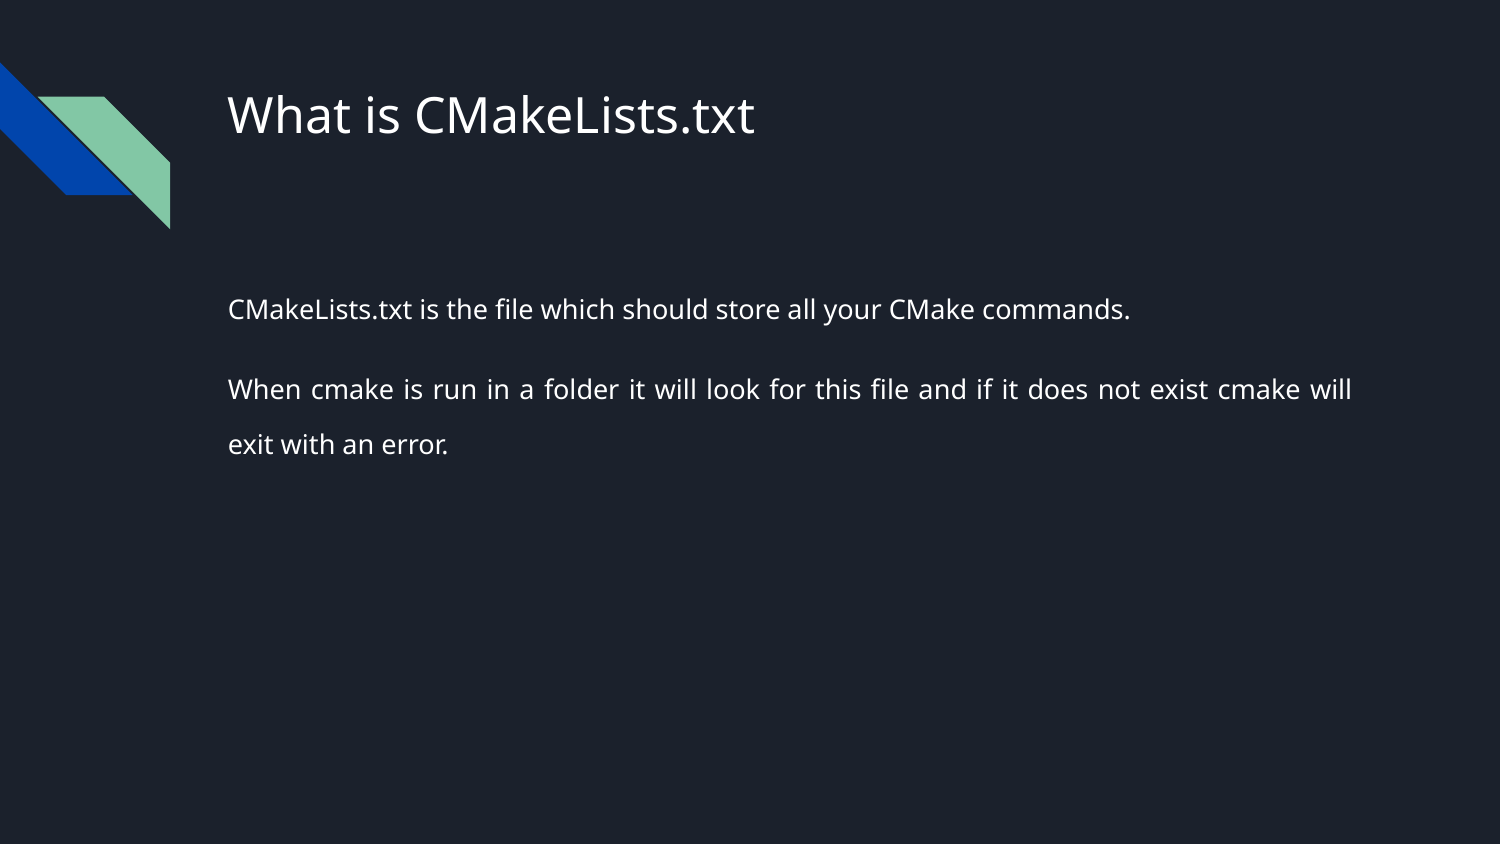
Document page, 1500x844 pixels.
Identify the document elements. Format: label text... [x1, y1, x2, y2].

title What is CMakeLists.txt [212, 64, 1368, 215]
list CMakeLists.txt is the file which should store all your CMake commands. When cmake is run in a folder it will look for this file and if it does not exist cmake will exit with an error. [212, 257, 1368, 735]
